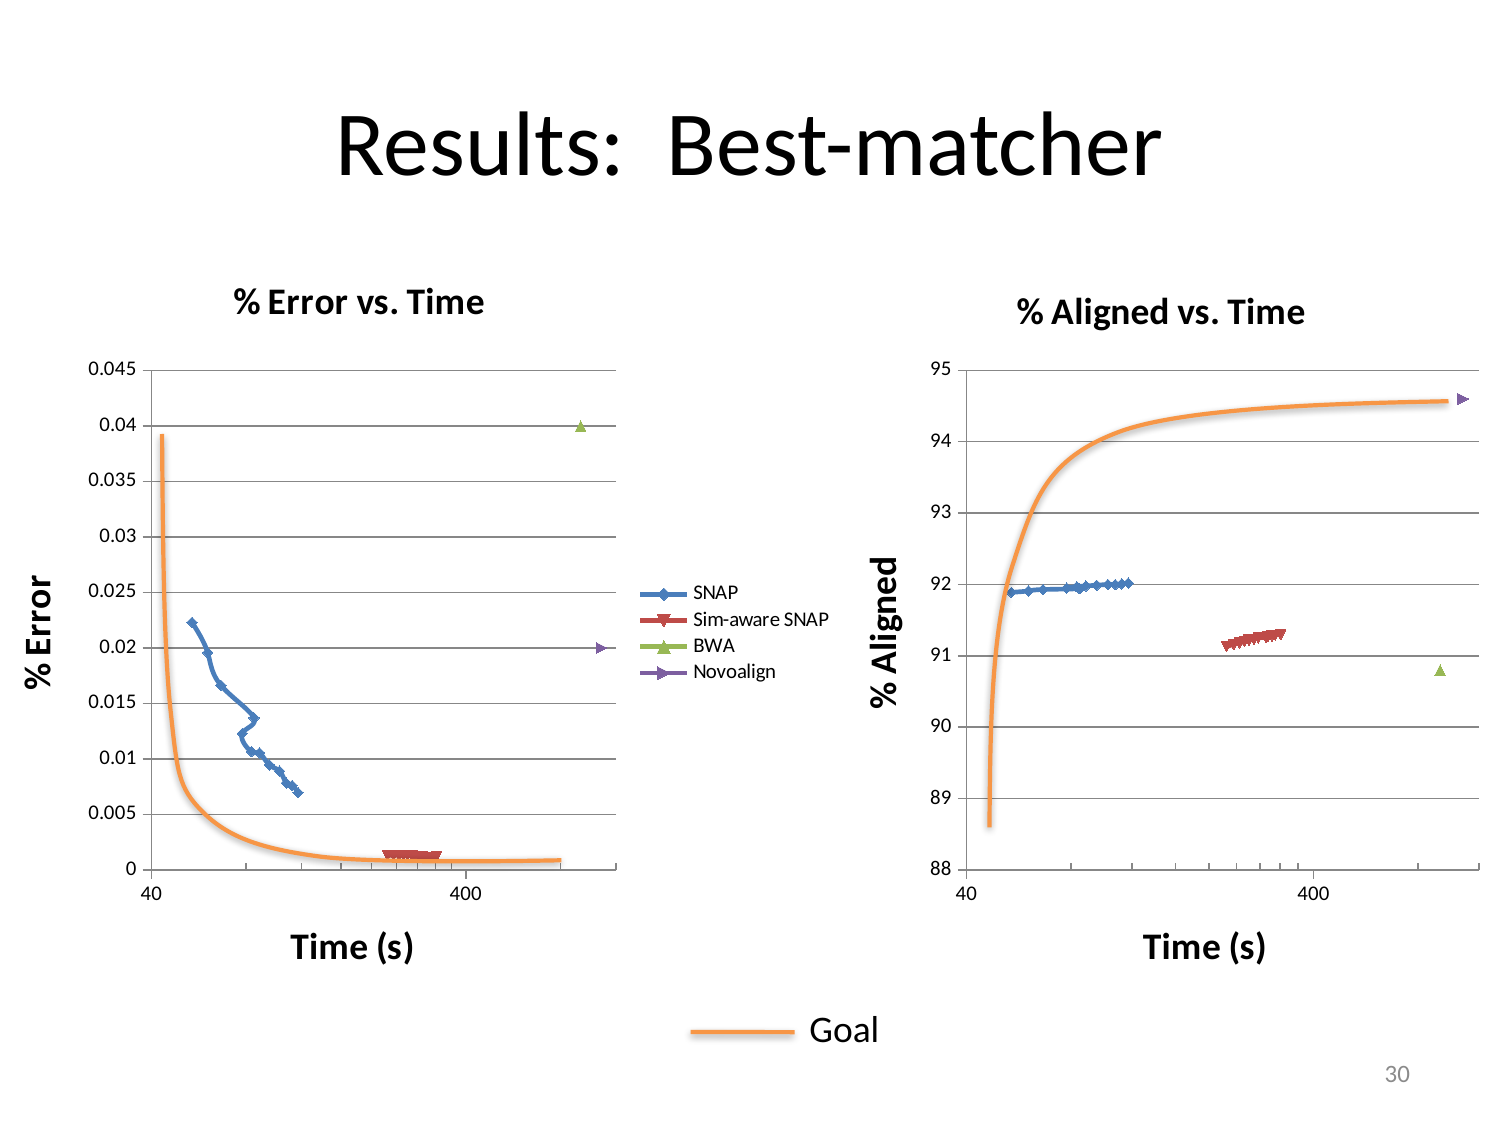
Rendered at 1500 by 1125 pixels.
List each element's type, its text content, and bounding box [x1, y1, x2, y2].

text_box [690, 996, 907, 1058]
title Results: Best-matcher [75, 45, 1425, 233]
chart [0, 262, 1493, 1006]
slide_number 29 [1074, 1042, 1425, 1103]
